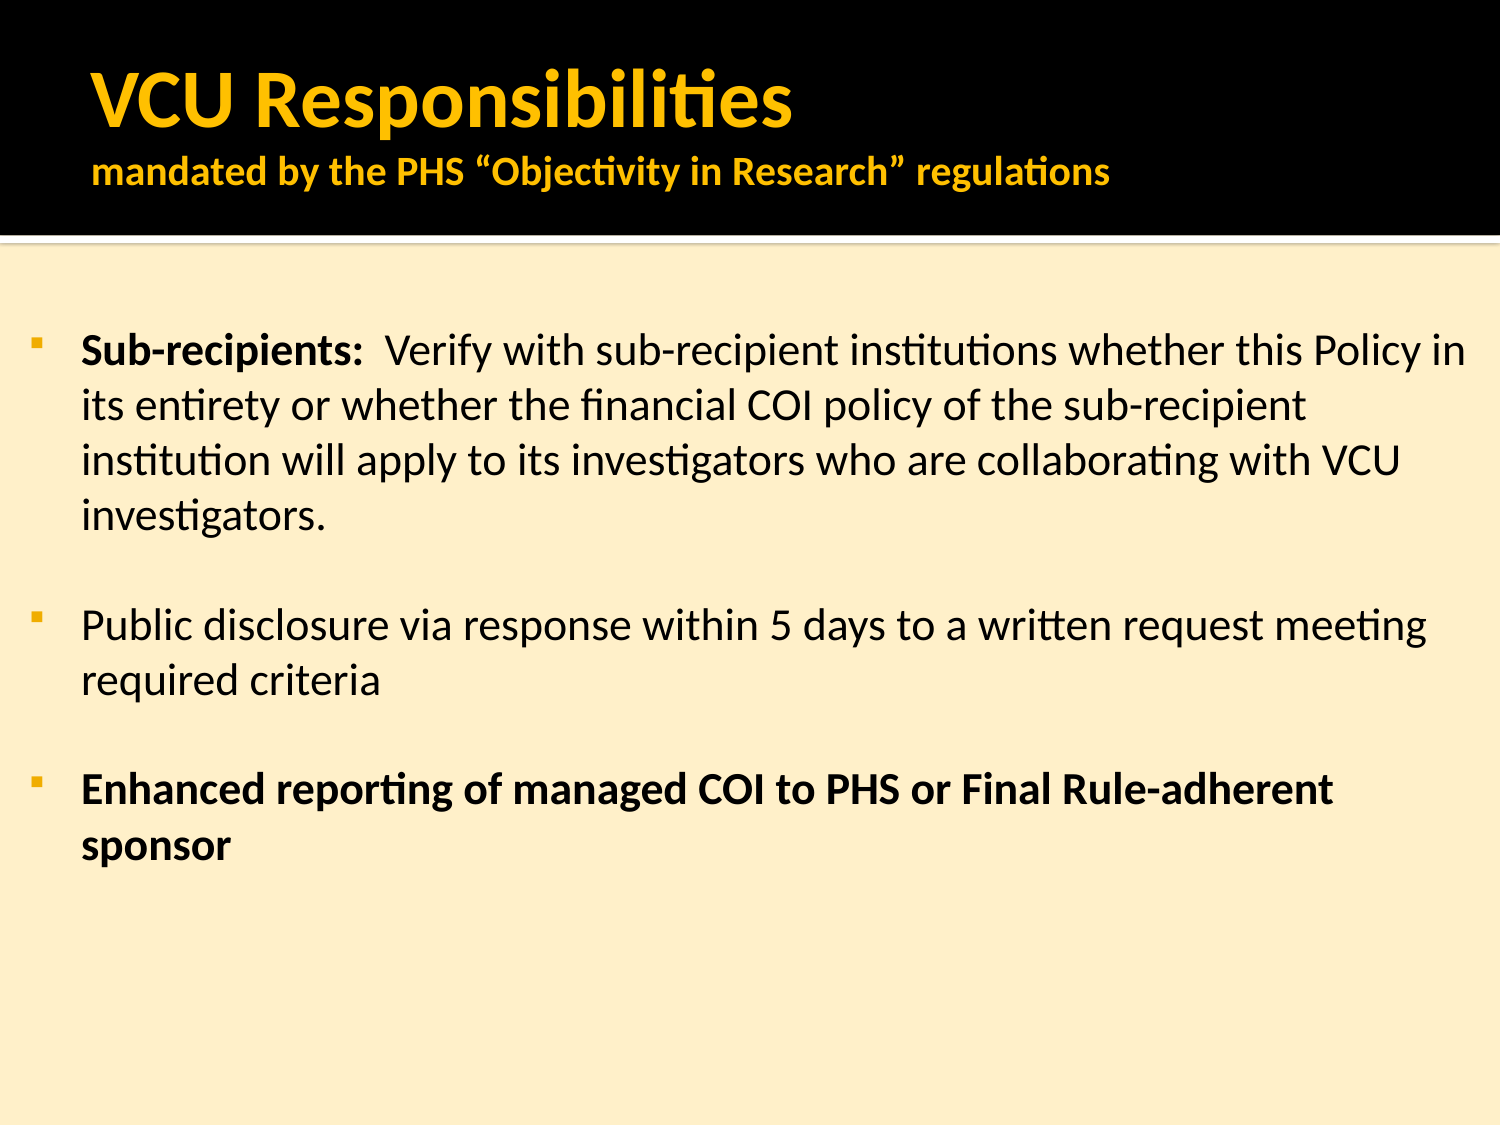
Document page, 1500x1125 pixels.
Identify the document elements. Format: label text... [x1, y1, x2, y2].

list Sub-recipients: Verify with sub-recipient institutions whether this Policy in its entirety or whether the financial COI policy of the sub-recipient institution will apply to its investigators who are collaborating with VCU investigators. Public disclosure via response within 5 days to a written request meeting required criteria Enhanced reporting of managed COI to PHS or Final Rule-adherent sponsor [0, 249, 1500, 913]
title VCU Responsibilities mandated by the PHS “Objectivity in Research” regulations [0, 0, 1500, 238]
